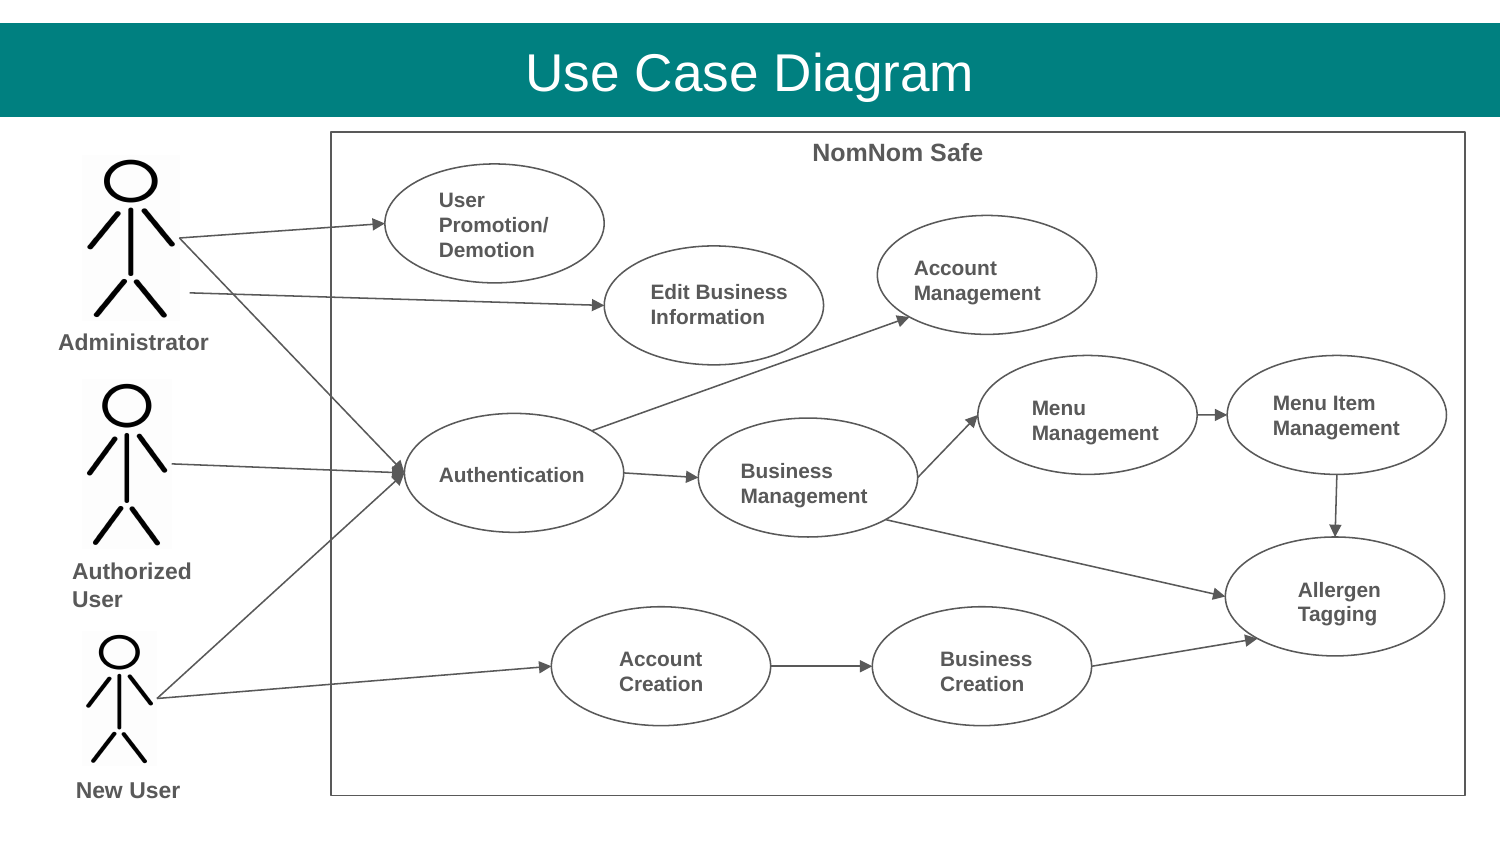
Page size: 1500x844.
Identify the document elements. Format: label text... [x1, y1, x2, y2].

text_box [899, 215, 1075, 239]
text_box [171, 463, 405, 472]
text_box Business Creation [925, 630, 1071, 702]
text_box Authentication [423, 446, 605, 518]
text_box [885, 519, 1226, 597]
text_box [1080, 243, 1097, 307]
text_box [331, 164, 1465, 796]
text_box [1071, 631, 1091, 701]
text_box Authorized User [57, 541, 151, 588]
text_box [1227, 355, 1431, 475]
text_box [750, 631, 771, 701]
text_box Account Management [898, 239, 1080, 311]
text_box NomNom Safe [331, 121, 1465, 164]
picture [82, 154, 180, 321]
picture [82, 379, 172, 549]
text_box Business Management [725, 442, 906, 513]
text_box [179, 237, 405, 463]
text_box [551, 606, 749, 726]
text_box New User [60, 760, 216, 797]
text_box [623, 472, 699, 478]
text_box [977, 355, 1175, 475]
text_box [816, 283, 824, 315]
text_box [179, 223, 386, 239]
text_box [605, 264, 635, 315]
text_box [698, 439, 896, 537]
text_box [156, 472, 405, 699]
text_box [877, 240, 898, 310]
text_box Account Creation [604, 630, 750, 702]
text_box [1334, 474, 1338, 538]
text_box User Promotion/ Demotion [423, 171, 605, 242]
text_box [636, 245, 791, 263]
text_box [409, 413, 624, 507]
text_box [872, 606, 1070, 726]
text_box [591, 316, 910, 432]
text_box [408, 665, 552, 699]
text_box [906, 450, 917, 505]
text_box [1439, 393, 1447, 437]
text_box [1226, 537, 1445, 656]
text_box Menu Management [1016, 379, 1198, 451]
picture [82, 631, 158, 766]
text_box Edit Business Information [635, 263, 816, 315]
text_box [899, 311, 1075, 335]
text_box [1091, 638, 1258, 667]
text_box [442, 163, 547, 171]
text_box Menu Item Management [1257, 375, 1439, 446]
text_box [384, 178, 599, 283]
title Use Case Diagram [0, 23, 1500, 117]
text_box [189, 292, 605, 306]
text_box Administrator [43, 312, 174, 358]
text_box Allergen Tagging [1282, 561, 1409, 632]
text_box [442, 518, 586, 533]
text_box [917, 414, 979, 478]
